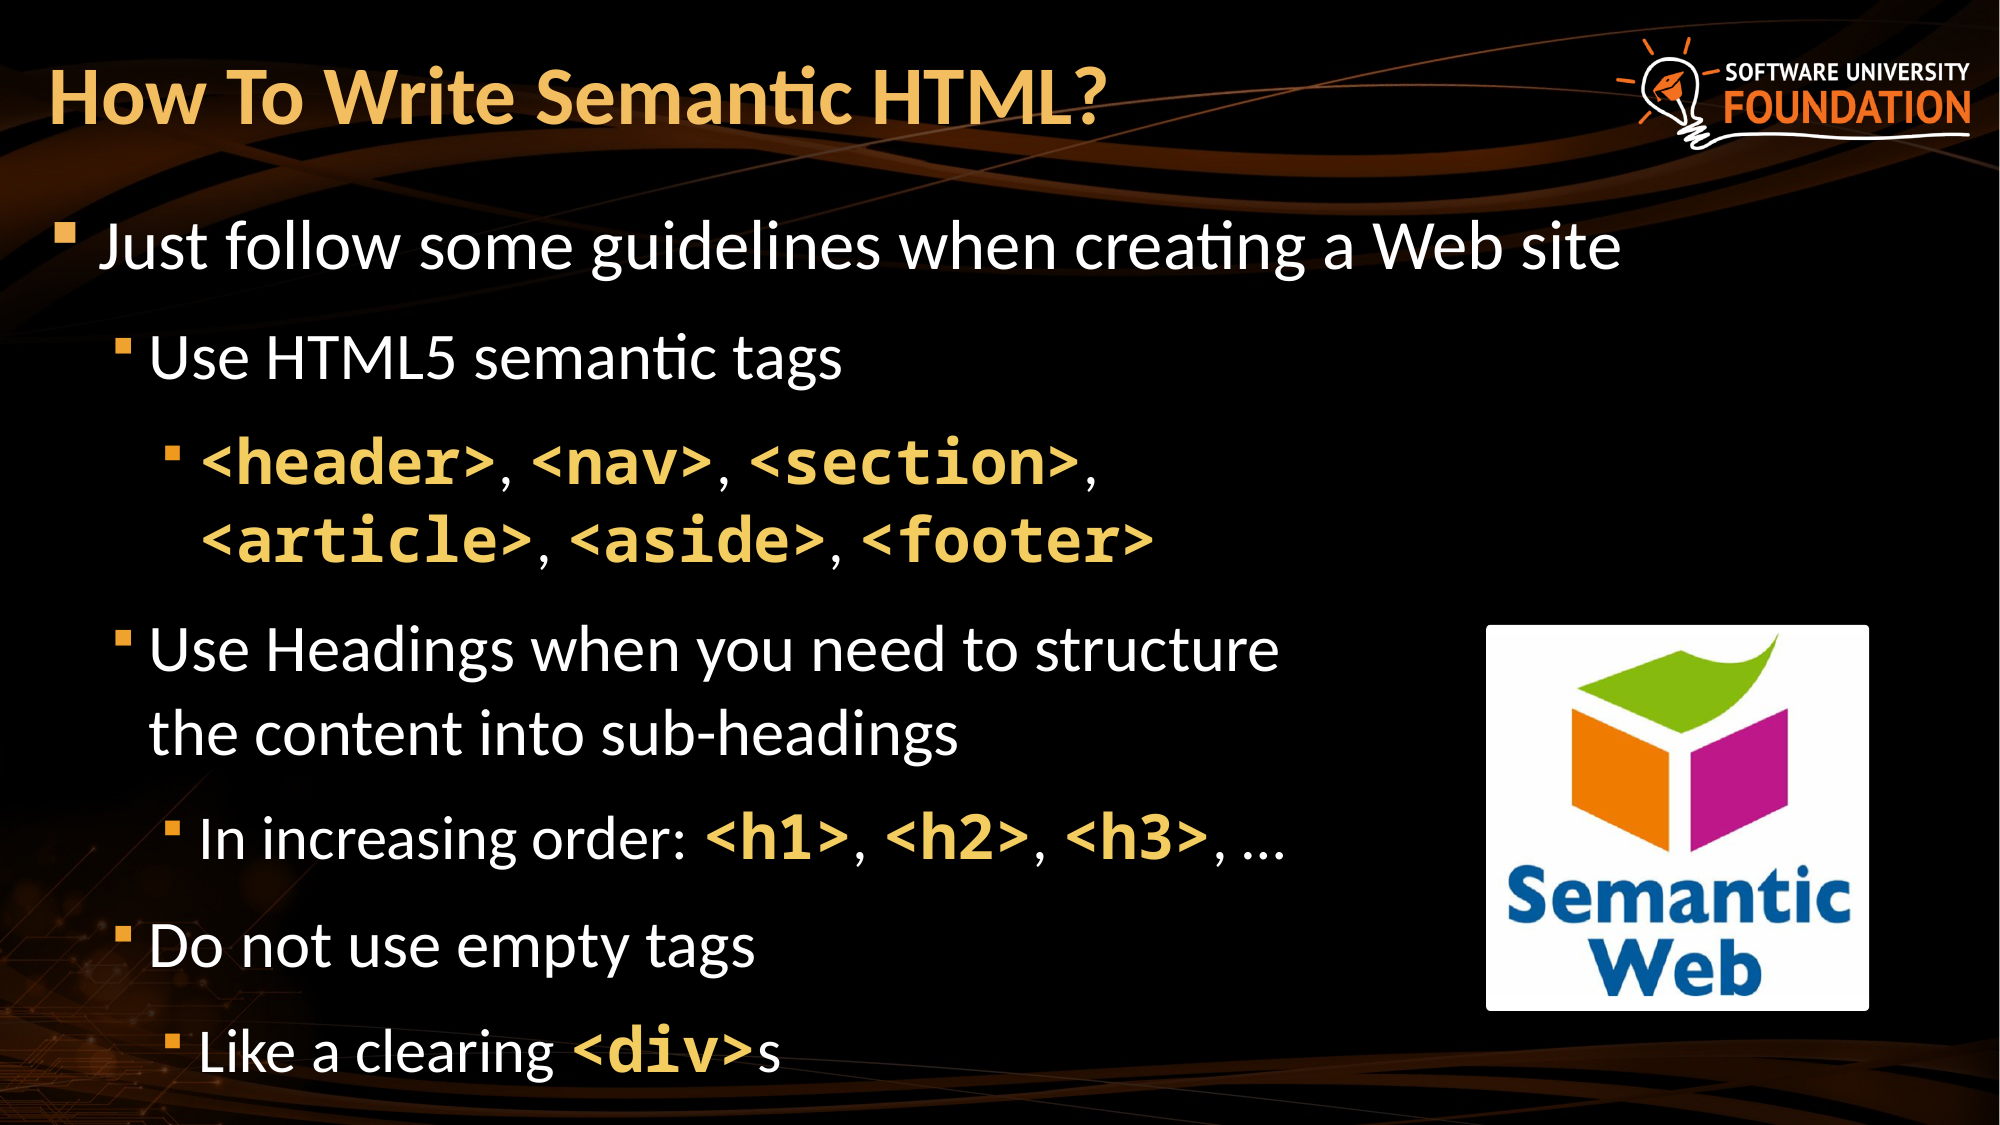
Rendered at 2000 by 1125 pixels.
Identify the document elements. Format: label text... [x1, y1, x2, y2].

title How To Write Semantic HTML? [30, 6, 1602, 189]
list Just follow some guidelines when creating a Web site Use HTML5 semantic tags <header>, <nav>, <section>, <article>, <aside>, <footer> Use Headings when you need to structure the content into sub-headings In increasing order: <h1>, <h2>, <h3>, … Do not use empty tags Like a clearing <div>s [31, 188, 1968, 1103]
picture [0, 0, 2000, 1125]
